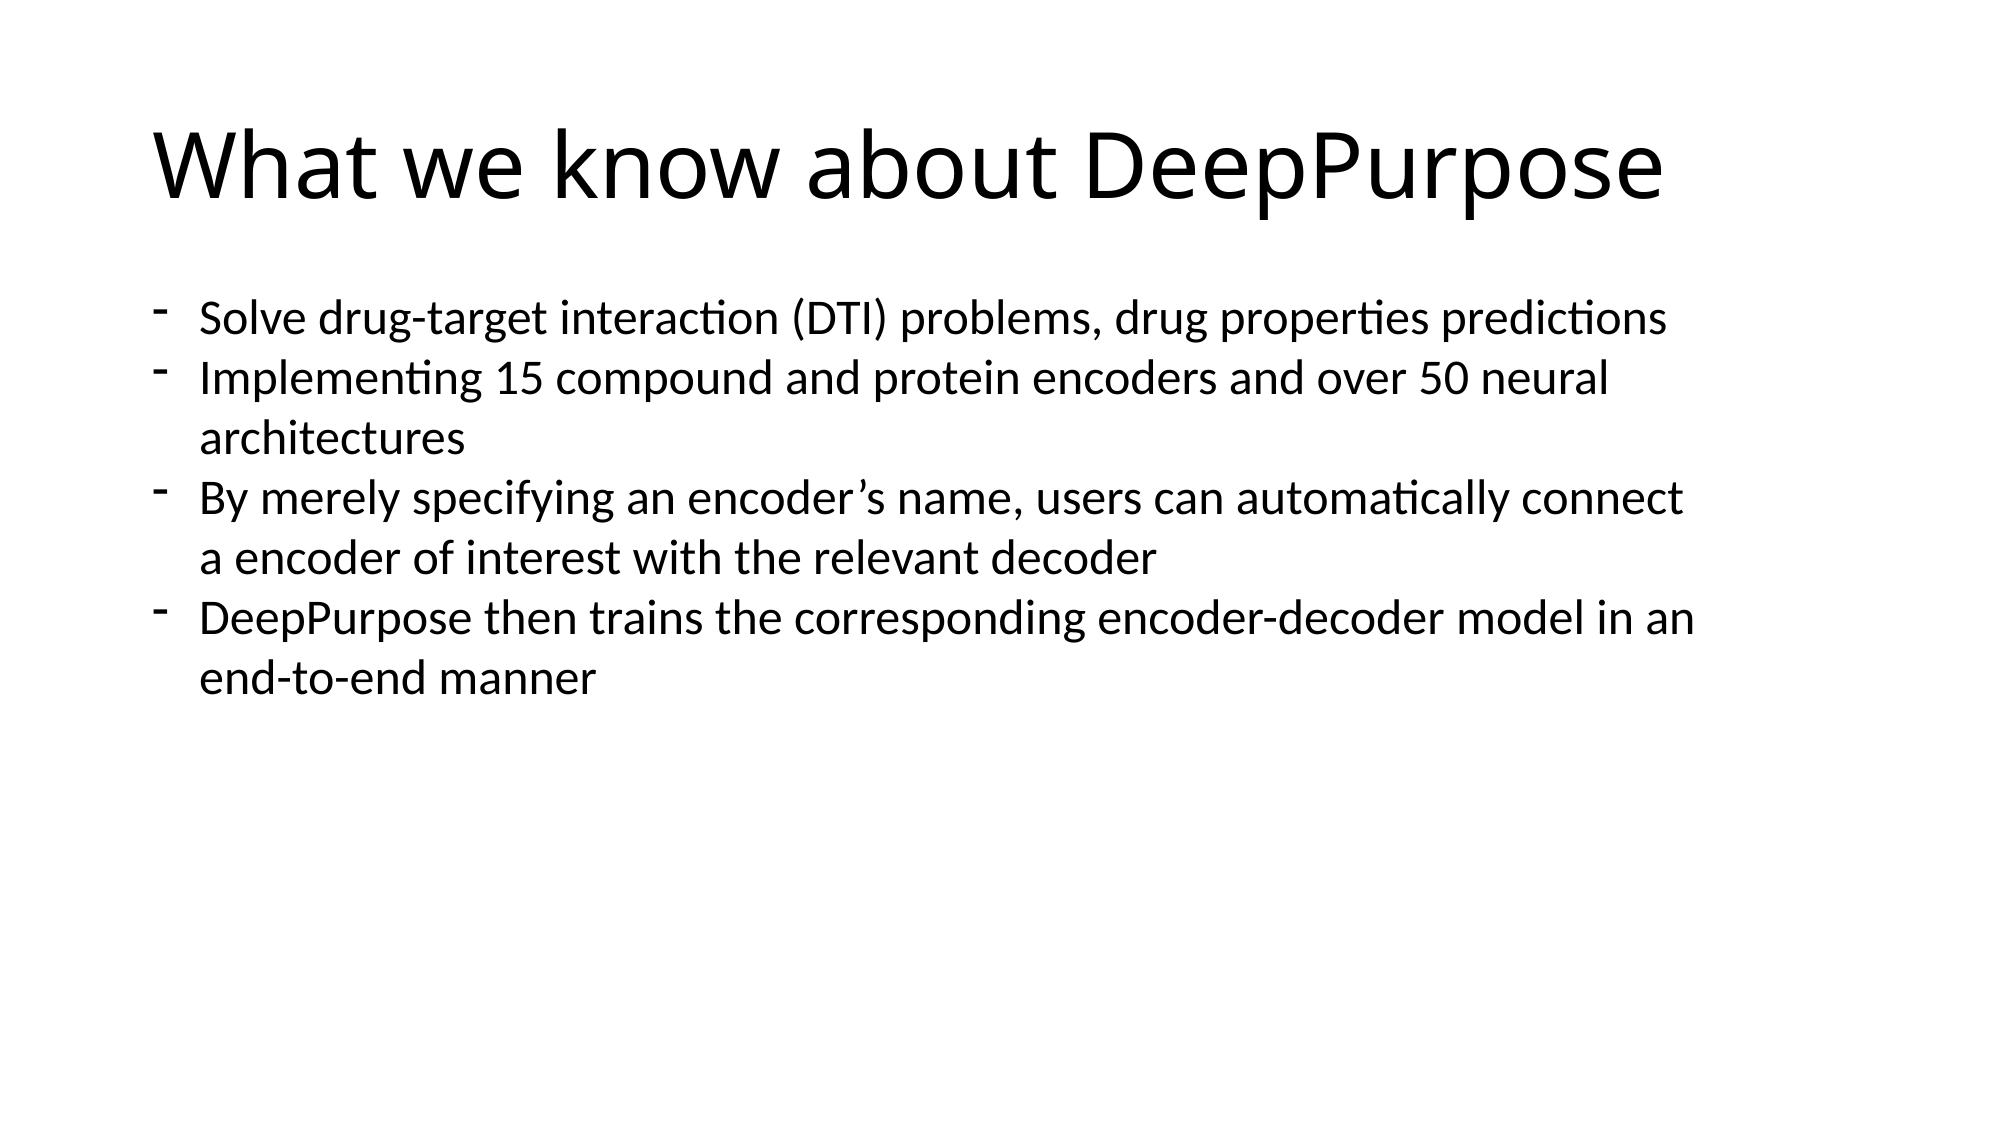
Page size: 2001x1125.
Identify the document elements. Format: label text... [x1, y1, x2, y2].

title What we know about DeepPurpose [137, 59, 1863, 278]
text_box Solve drug-target interaction (DTI) problems, drug properties predictions Implementing 15 compound and protein encoders and over 50 neural architectures By merely specifying an encoder’s name, users can automatically connect a encoder of interest with the relevant decoder DeepPurpose then trains the corresponding encoder-decoder model in an end-to-end manner [137, 277, 1734, 712]
